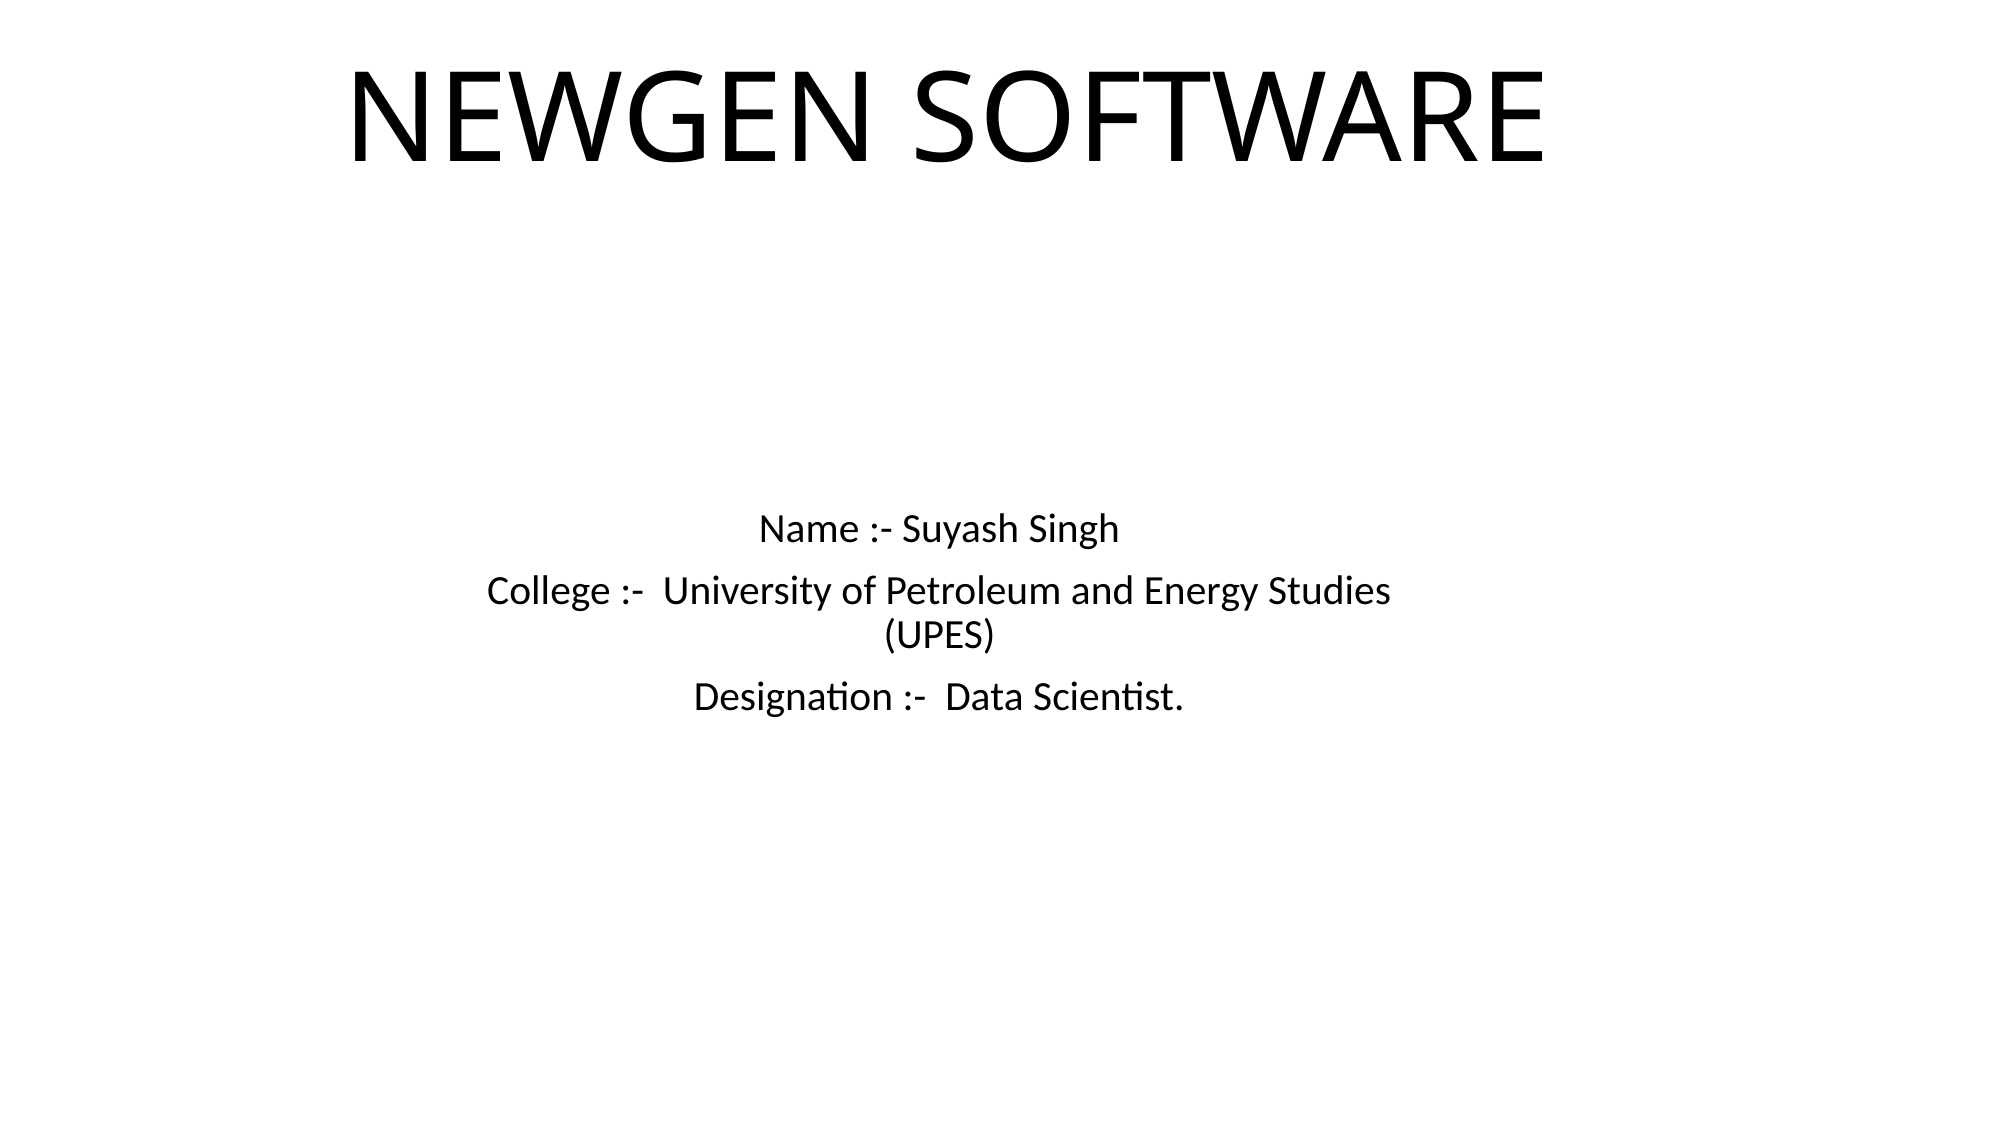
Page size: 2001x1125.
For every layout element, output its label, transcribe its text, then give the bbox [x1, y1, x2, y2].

title NEWGEN SOFTWARE [197, 0, 1698, 196]
subtitle Name :- Suyash Singh College :- University of Petroleum and Energy Studies (UPES) Designation :- Data Scientist. [460, 498, 1420, 729]
